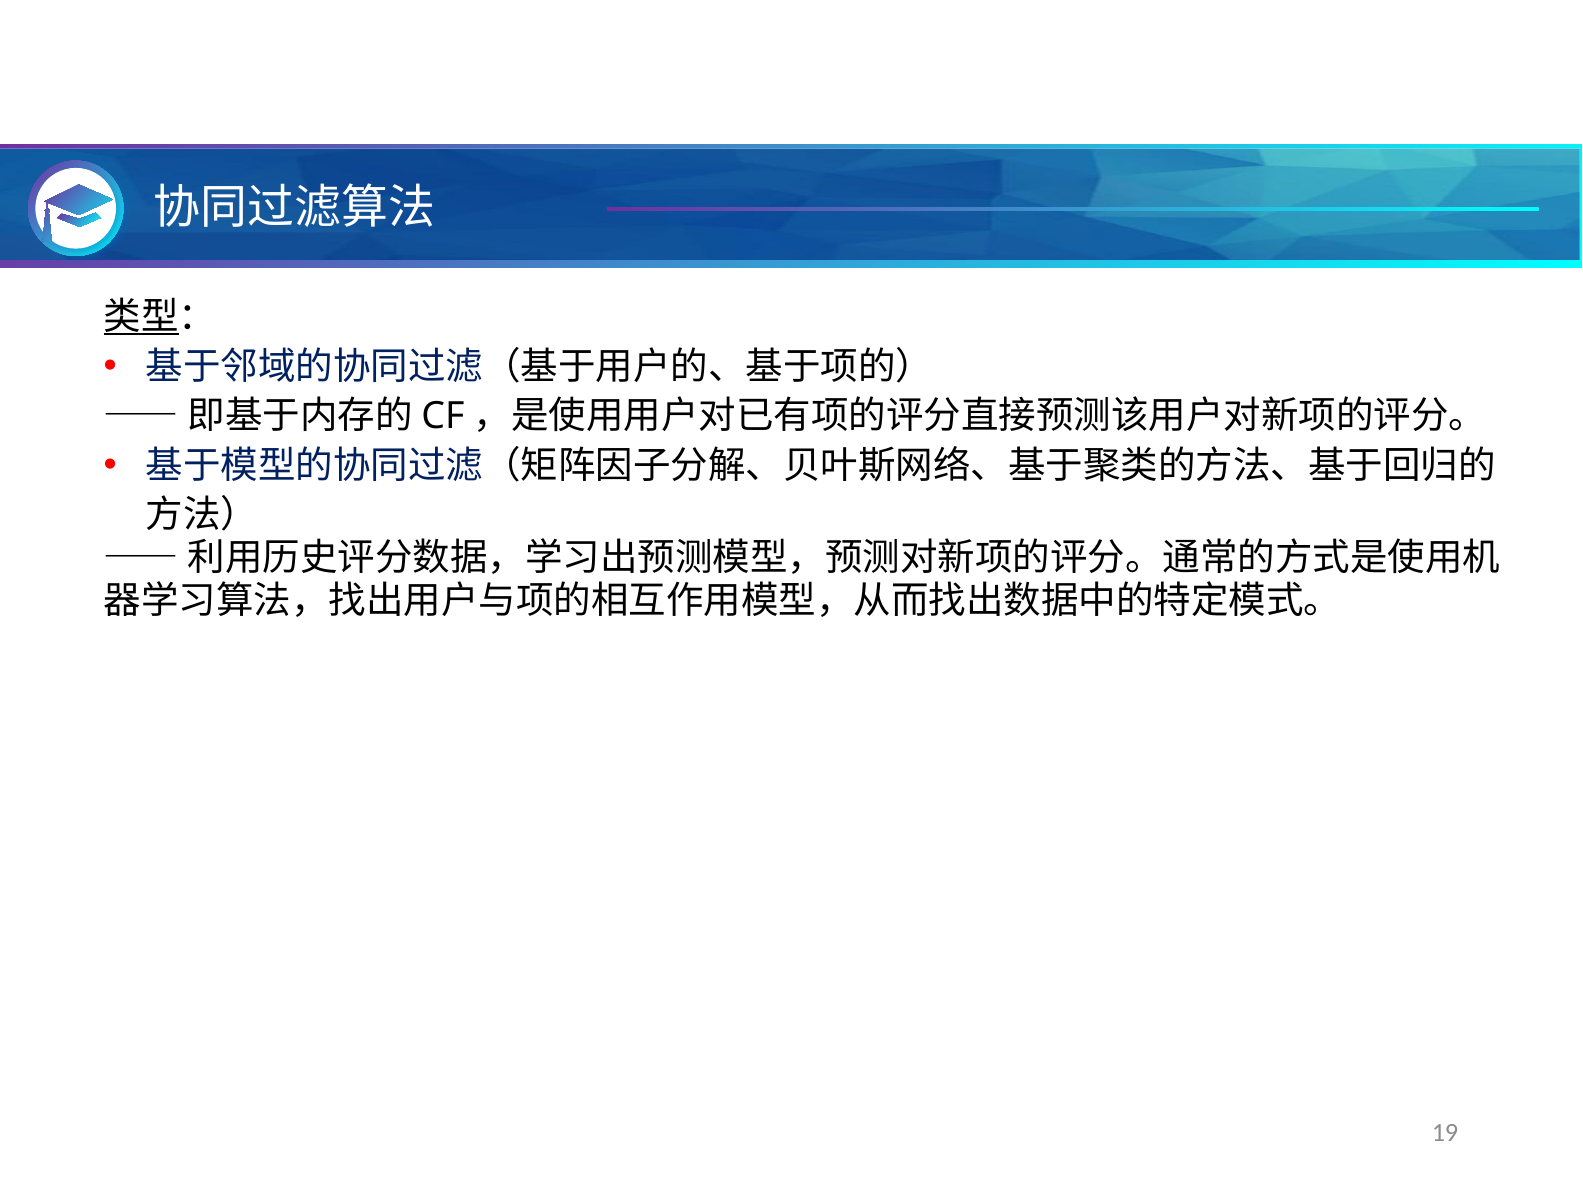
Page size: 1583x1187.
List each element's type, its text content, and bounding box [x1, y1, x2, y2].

text_box 类型： 基于邻域的协同过滤（基于用户的、基于项的） ——即基于内存的CF，是使用用户对已有项的评分直接预测该用户对新项的评分。 基于模型的协同过滤（矩阵因子分解、贝叶斯网络、基于聚类的方法、基于回归的方法） ——利用历史评分数据，学习出预测模型，预测对新项的评分。通常的方式是使用机器学习算法，找出用户与项的相互作用模型，从而找出数据中的特定模式。 [97, 285, 1506, 674]
slide_number 19 [1117, 1099, 1474, 1163]
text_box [27, 160, 124, 256]
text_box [0, 144, 1582, 268]
